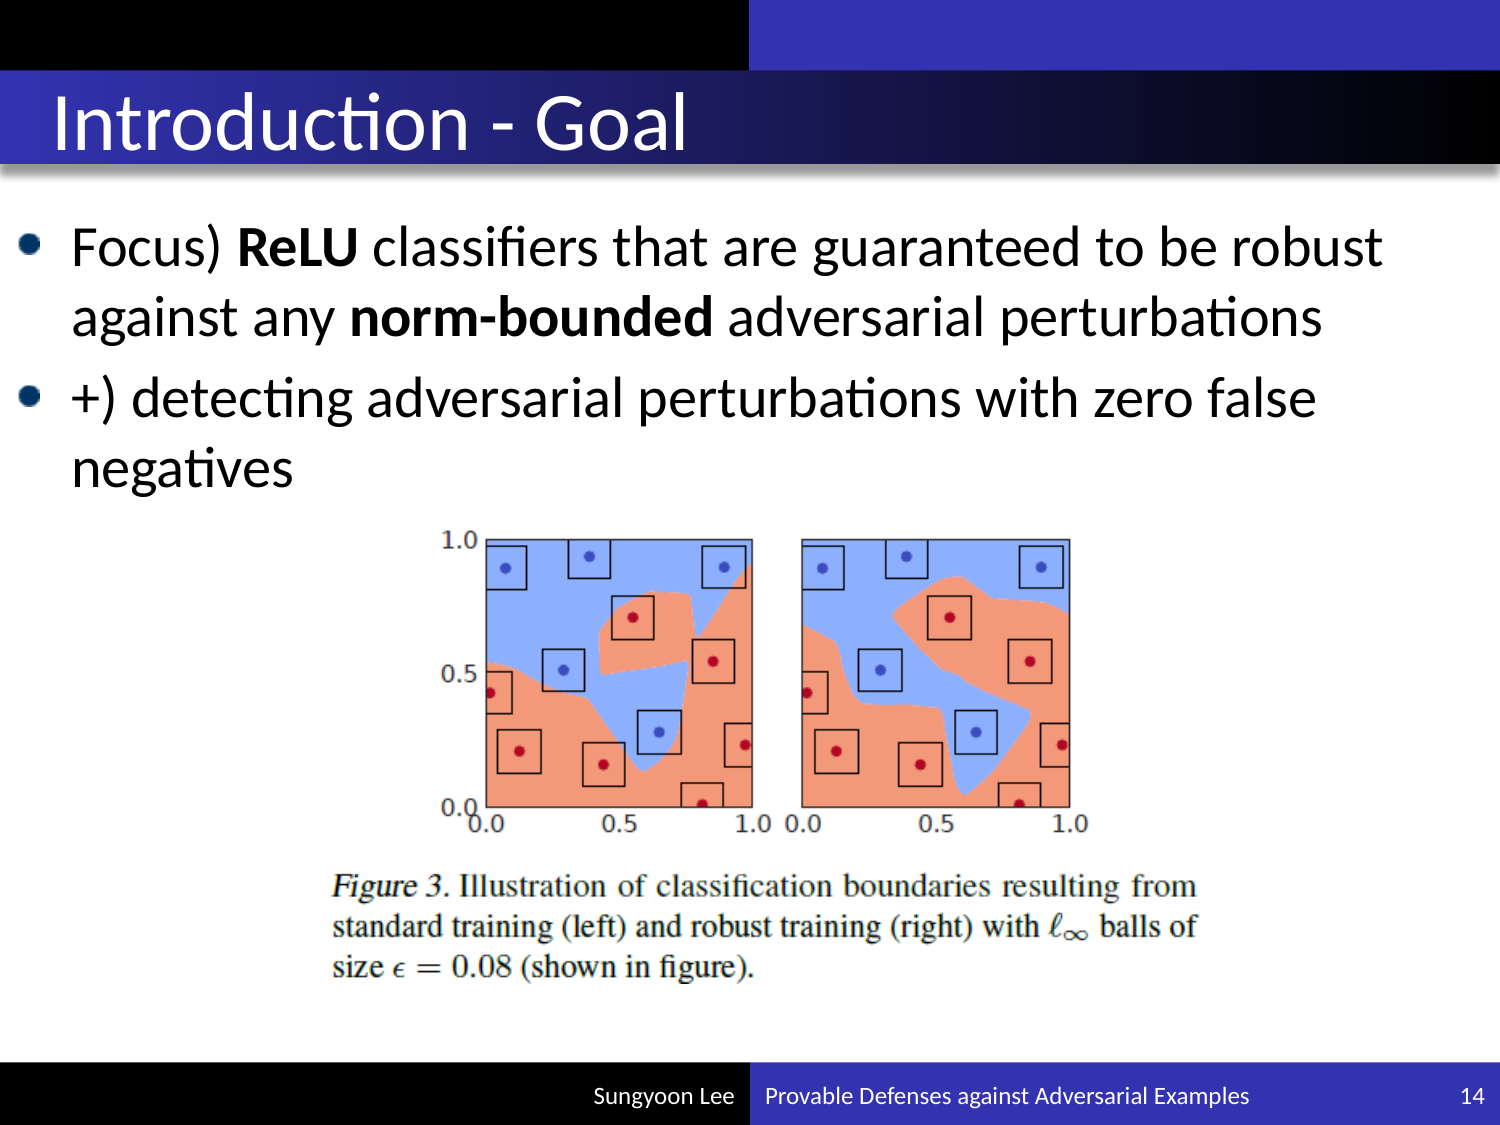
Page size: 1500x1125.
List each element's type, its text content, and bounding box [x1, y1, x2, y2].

slide_number 14 [1325, 1065, 1500, 1125]
picture [15, 230, 40, 255]
picture [293, 514, 1207, 985]
picture [15, 382, 40, 407]
footer Provable Defenses against Adversarial Examples [750, 1065, 1325, 1125]
title Introduction - Goal [5, 68, 1485, 165]
list Focus) ReLU classifiers that are guaranteed to be robust against any norm-bounded adversarial perturbations +) detecting adversarial perturbations with zero false negatives [0, 199, 1500, 1012]
